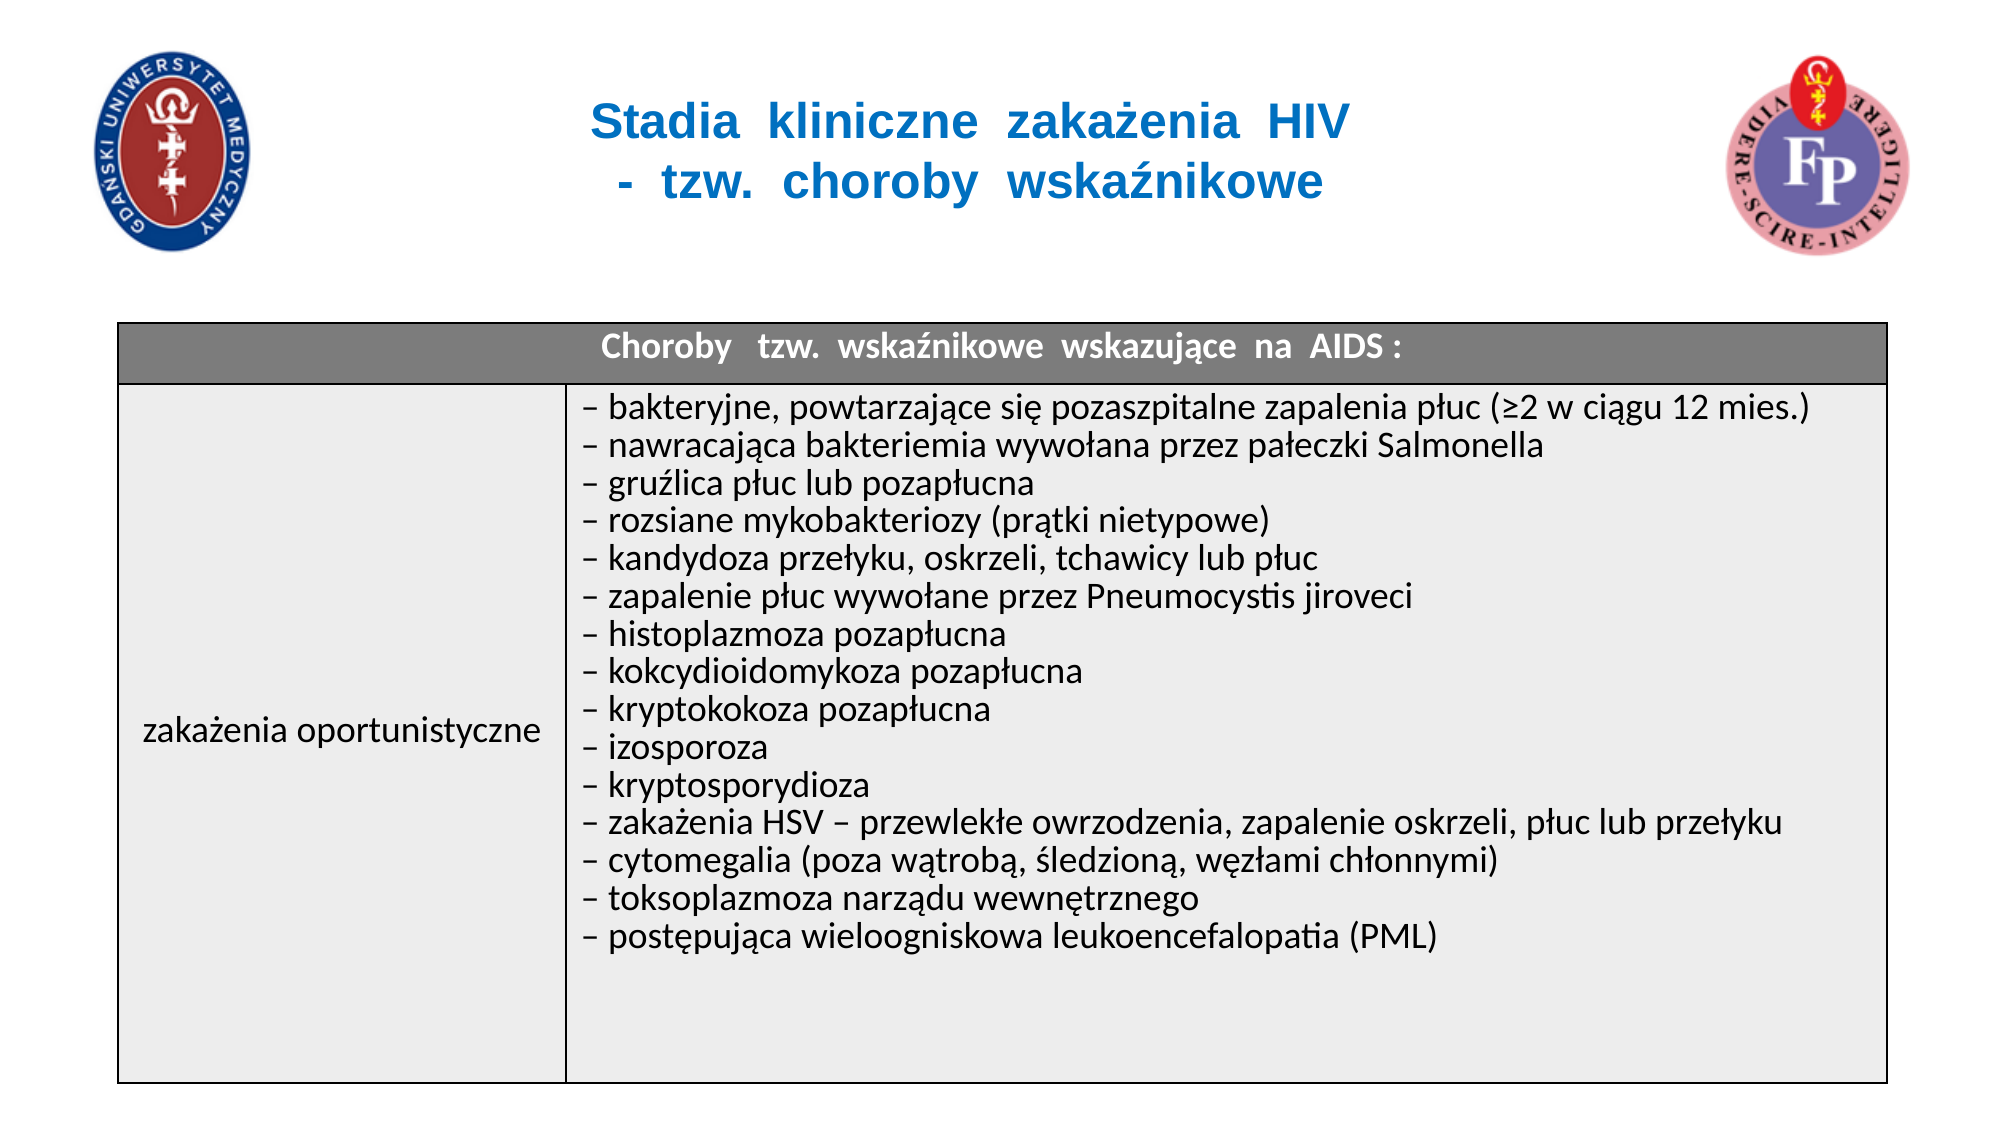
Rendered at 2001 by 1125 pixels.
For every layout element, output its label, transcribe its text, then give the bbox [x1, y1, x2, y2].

table_cell zakażenia oportunistyczne [119, 385, 565, 1082]
table_cell – bakteryjne, powtarzające się pozaszpitalne zapalenia płuc (≥2 w ciągu 12 mies.) – nawracająca bakteriemia wywołana przez pałeczki Salmonella – gruźlica płuc lub pozapłucna – rozsiane mykobakteriozy (prątki nietypowe) – kandydoza przełyku, oskrzeli, tchawicy lub płuc – zapalenie płuc wywołane przez Pneumocystis jiroveci – histoplazmoza pozapłucna – kokcydioidomykoza pozapłucna – kryptokokoza pozapłucna – izosporoza – kryptosporydioza – zakażenia HSV – przewlekłe owrzodzenia, zapalenie oskrzeli, płuc lub przełyku – cytomegalia (poza wątrobą, śledzioną, węzłami chłonnymi) – toksoplazmoza narządu wewnętrznego – postępująca wieloogniskowa leukoencefalopatia (PML) [567, 385, 1886, 1082]
picture [80, 37, 264, 265]
table_header Choroby tzw. wskaźnikowe wskazujące na AIDS : [119, 324, 1886, 383]
picture [1718, 47, 1918, 262]
text_box Stadia kliniczne zakażenia HIV - tzw. choroby wskaźnikowe [264, 80, 1691, 216]
